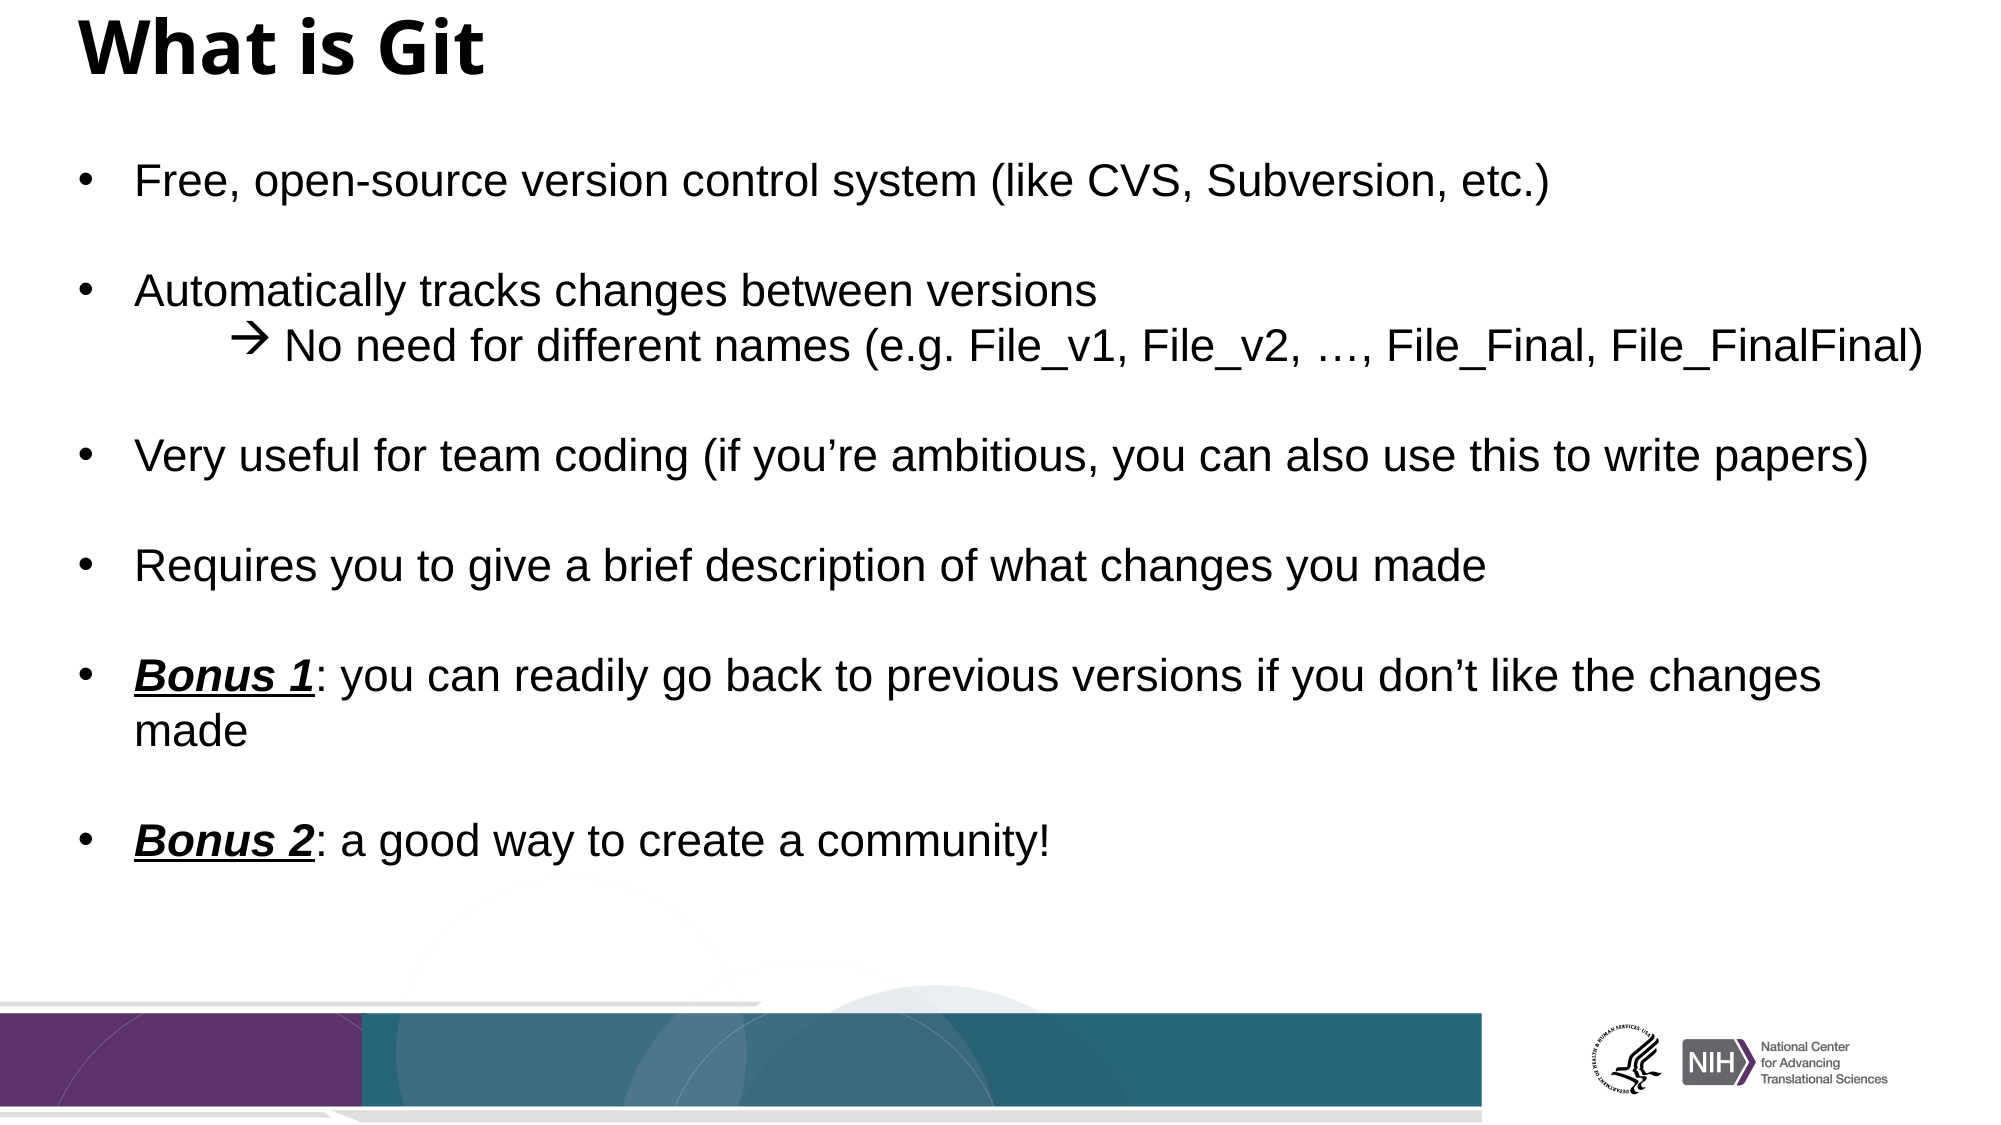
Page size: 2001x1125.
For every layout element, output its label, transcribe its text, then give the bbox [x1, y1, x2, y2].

text_box Free, open-source version control system (like CVS, Subversion, etc.) Automatically tracks changes between versions No need for different names (e.g. File_v1, File_v2, …, File_Final, File_FinalFinal) Very useful for team coding (if you’re ambitious, you can also use this to write papers) Requires you to give a brief description of what changes you made Bonus 1: you can readily go back to previous versions if you don’t like the changes made Bonus 2: a good way to create a community! [63, 143, 1949, 929]
picture [0, 0, 2000, 1125]
title What is Git [63, 0, 1979, 186]
